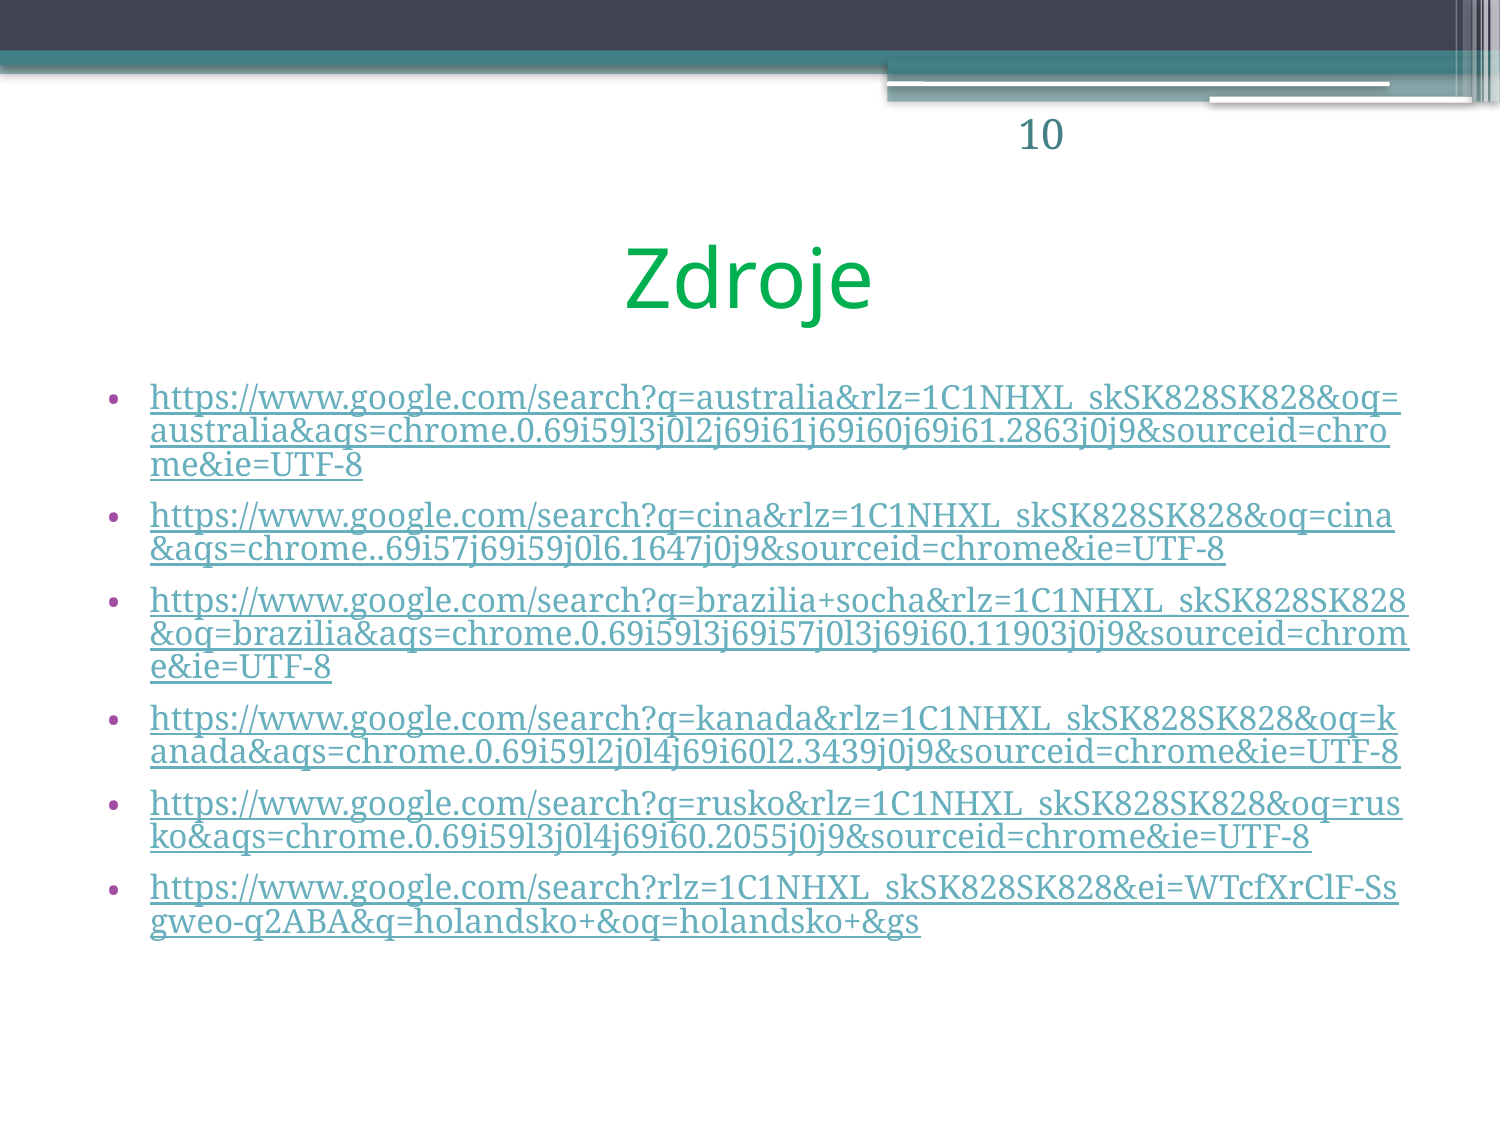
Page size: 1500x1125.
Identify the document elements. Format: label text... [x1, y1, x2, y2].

list https://www.google.com/search?q=australia&rlz=1C1NHXL_skSK828SK828&oq=australia&aqs=chrome.0.69i59l3j0l2j69i61j69i60j69i61.2863j0j9&sourceid=chrome&ie=UTF-8 https://www.google.com/search?q=cina&rlz=1C1NHXL_skSK828SK828&oq=cina&aqs=chrome..69i57j69i59j0l6.1647j0j9&sourceid=chrome&ie=UTF-8 https://www.google.com/search?q=brazilia+socha&rlz=1C1NHXL_skSK828SK828&oq=brazilia&aqs=chrome.0.69i59l3j69i57j0l3j69i60.11903j0j9&sourceid=chrome&ie=UTF-8 https://www.google.com/search?q=kanada&rlz=1C1NHXL_skSK828SK828&oq=kanada&aqs=chrome.0.69i59l2j0l4j69i60l2.3439j0j9&sourceid=chrome&ie=UTF-8 https://www.google.com/search?q=rusko&rlz=1C1NHXL_skSK828SK828&oq=rusko&aqs=chrome.0.69i59l3j0l4j69i60.2055j0j9&sourceid=chrome&ie=UTF-8 https://www.google.com/search?rlz=1C1NHXL_skSK828SK828&ei=WTcfXrClF-Ssgweo-q2ABA&q=holandsko+&oq=holandsko+&gs [75, 368, 1425, 1079]
title Zdroje [75, 187, 1425, 363]
footer 10 [862, 100, 1080, 176]
